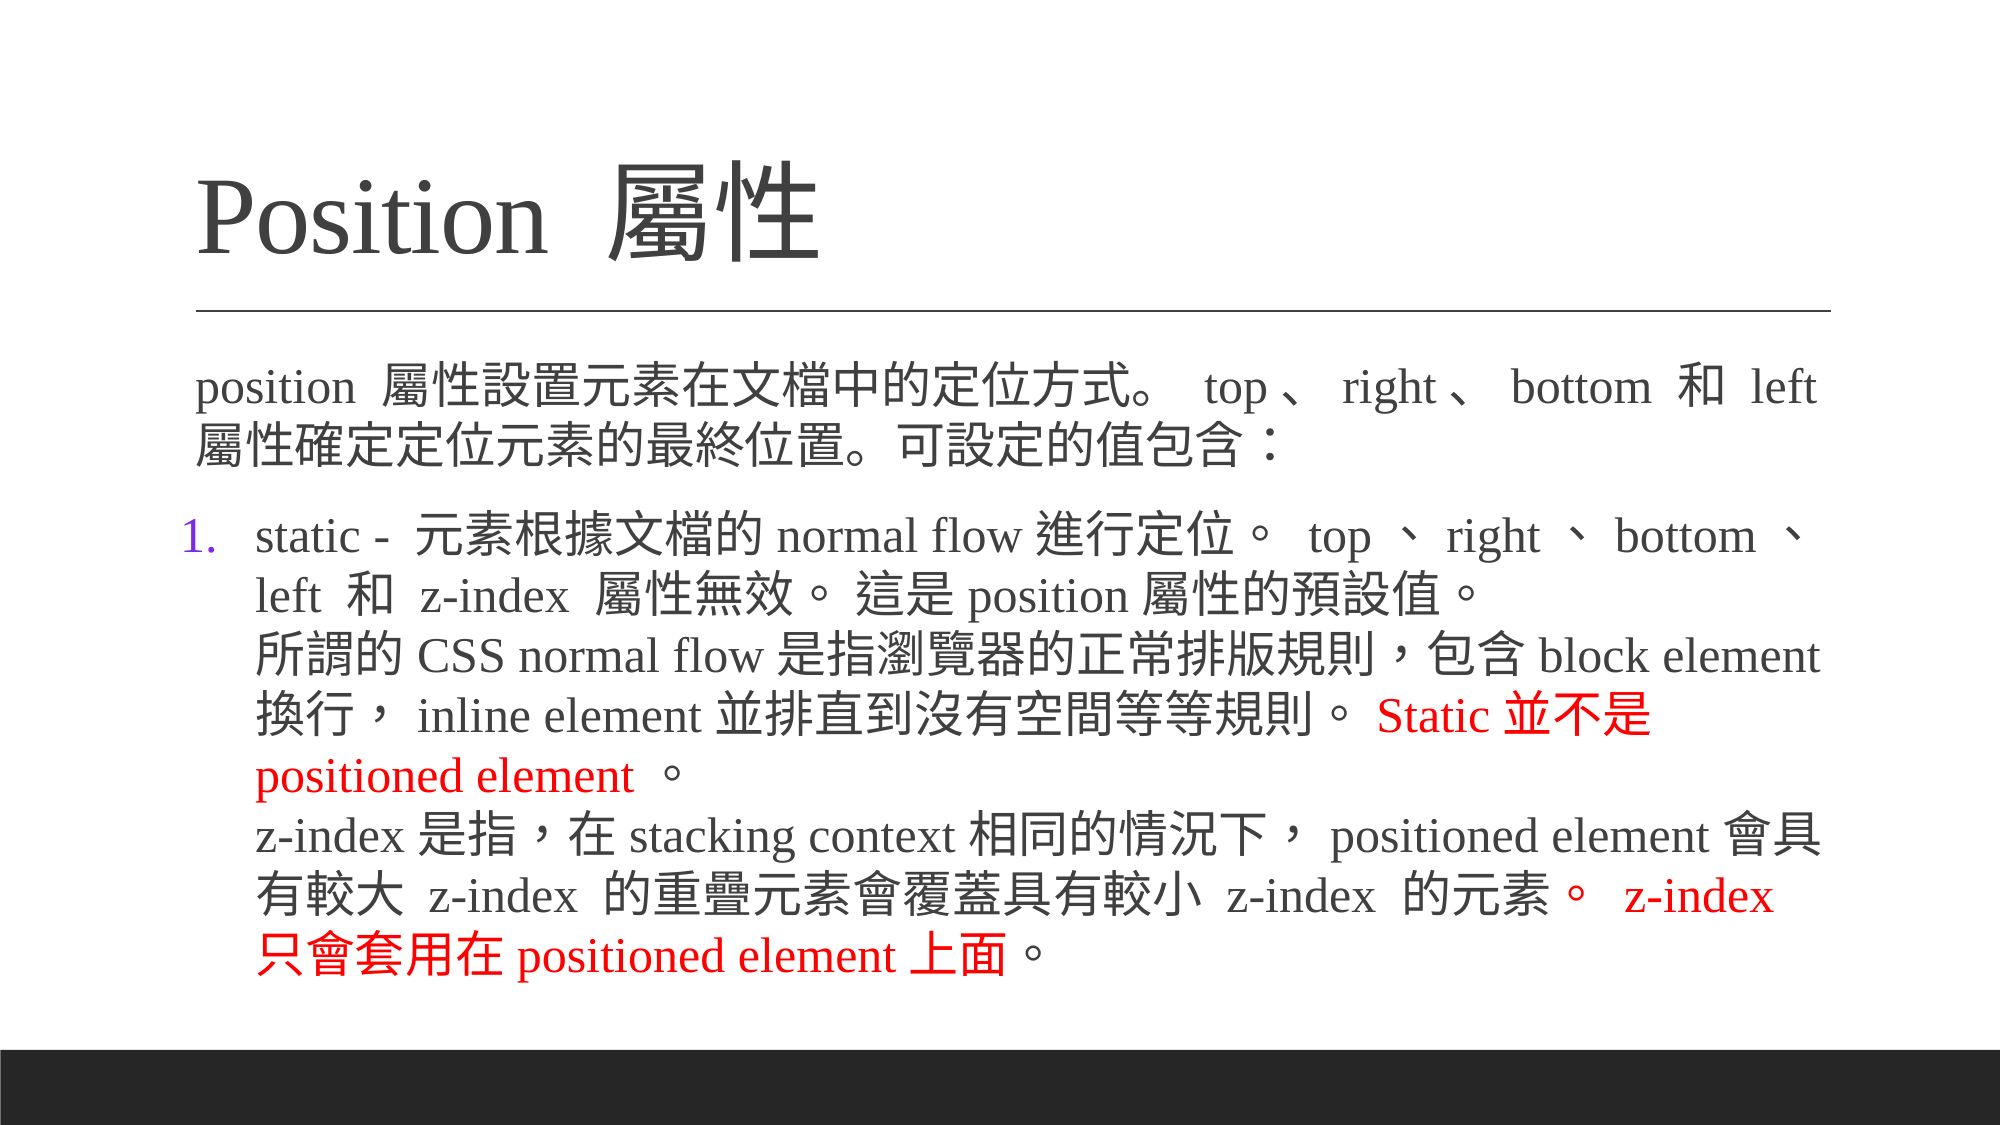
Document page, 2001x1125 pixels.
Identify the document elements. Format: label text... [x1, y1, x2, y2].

list position 屬性設置元素在文檔中的定位方式。 top、right、bottom 和 left 屬性確定定位元素的最終位置。可設定的值包含： static - 元素根據文檔的normal flow進行定位。 top、right、bottom、left 和 z-index 屬性無效。 這是position屬性的預設值。 所謂的CSS normal flow是指瀏覽器的正常排版規則，包含block element換行，inline element並排直到沒有空間等等規則。Static並不是positioned element。 z-index是指，在stacking context相同的情況下，positioned element會具有較大 z-index 的重疊元素會覆蓋具有較小 z-index 的元素。 z-index只會套用在positioned element上面。 [180, 345, 1830, 1012]
title Position 屬性 [180, 47, 1830, 285]
